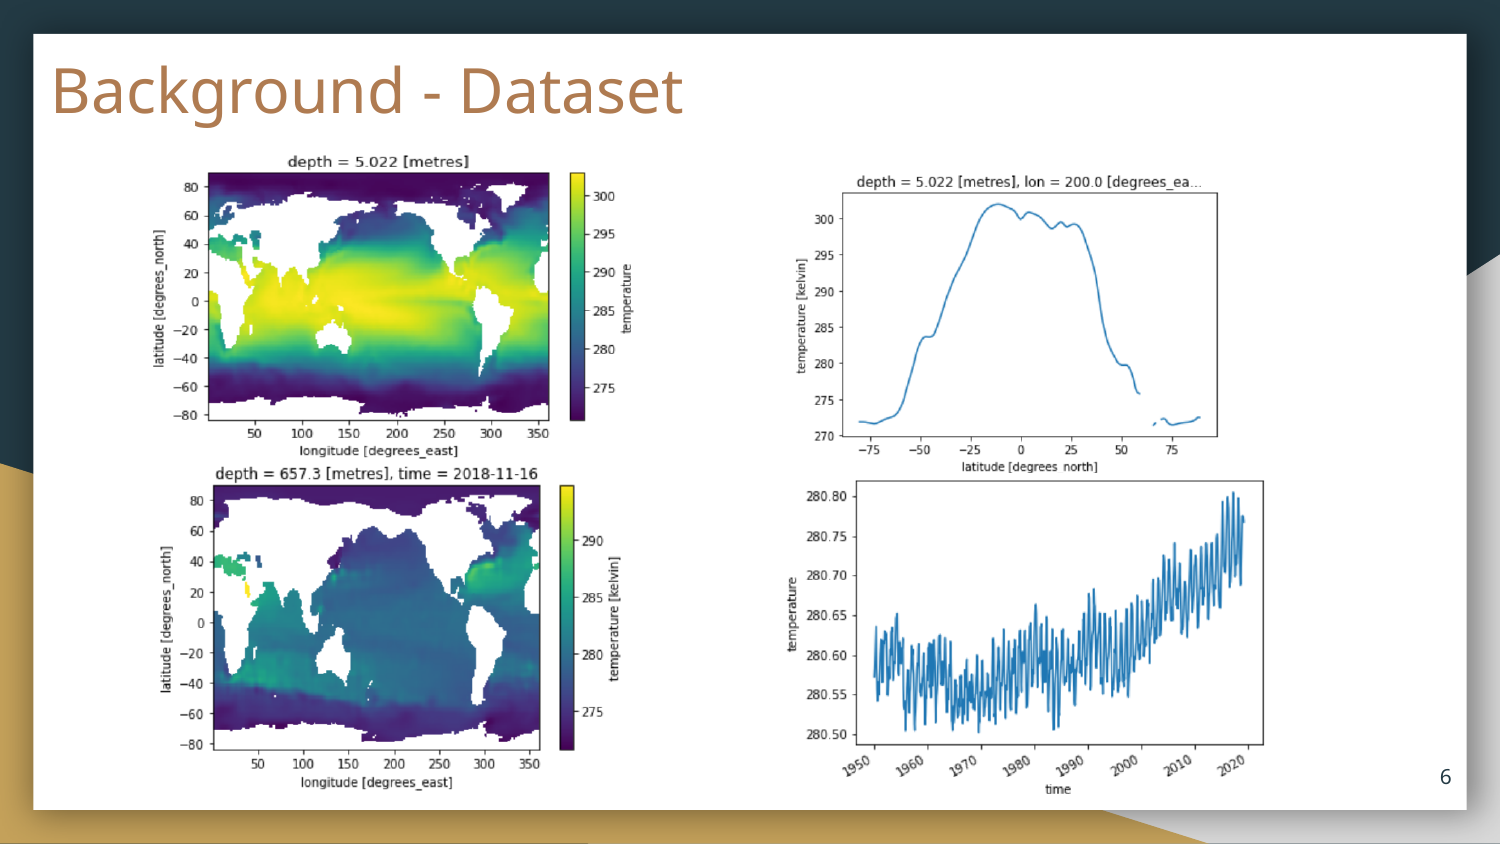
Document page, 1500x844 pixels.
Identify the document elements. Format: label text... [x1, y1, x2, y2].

title Background - Dataset [35, 35, 1267, 193]
picture [126, 148, 658, 802]
picture [770, 166, 1286, 806]
slide_number ‹#› [1376, 745, 1467, 810]
